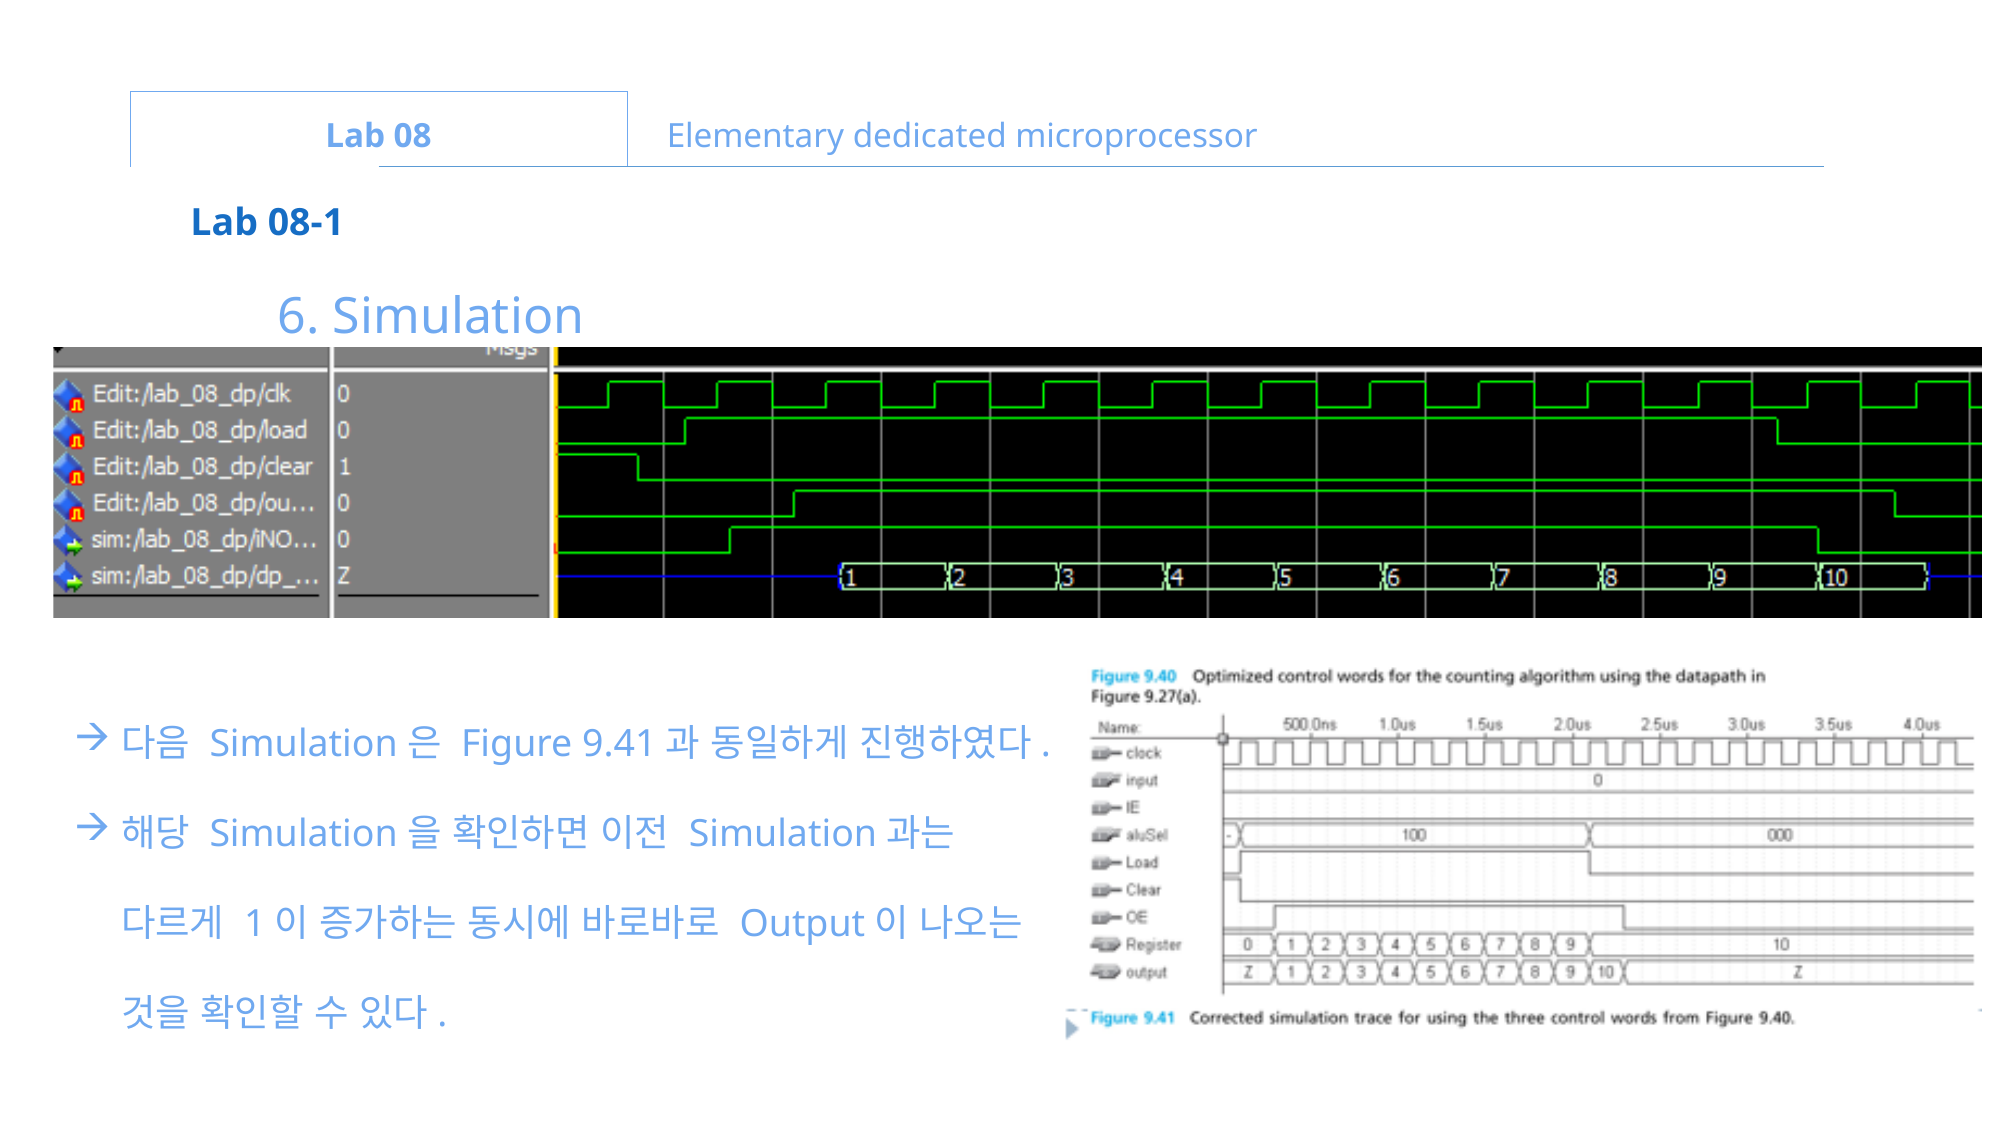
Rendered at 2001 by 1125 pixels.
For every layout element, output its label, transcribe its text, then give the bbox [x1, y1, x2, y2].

text_box [130, 91, 628, 167]
text_box Lab 08-1 [175, 181, 508, 251]
text_box 다음 Simulation은 Figure 9.41과 동일하게 진행하였다. 해당 Simulation을 확인하면 이전 Simulation과는 다르게 1이 증가하는 동시에 바로바로 Output이 나오는 것을 확인할 수 있다. [59, 666, 1060, 1042]
picture [1060, 666, 1982, 1051]
picture [53, 347, 1982, 618]
text_box Lab 08 [310, 106, 447, 162]
text_box 6. Simulation [263, 245, 1737, 347]
text_box Elementary dedicated microprocessor [652, 106, 1274, 162]
